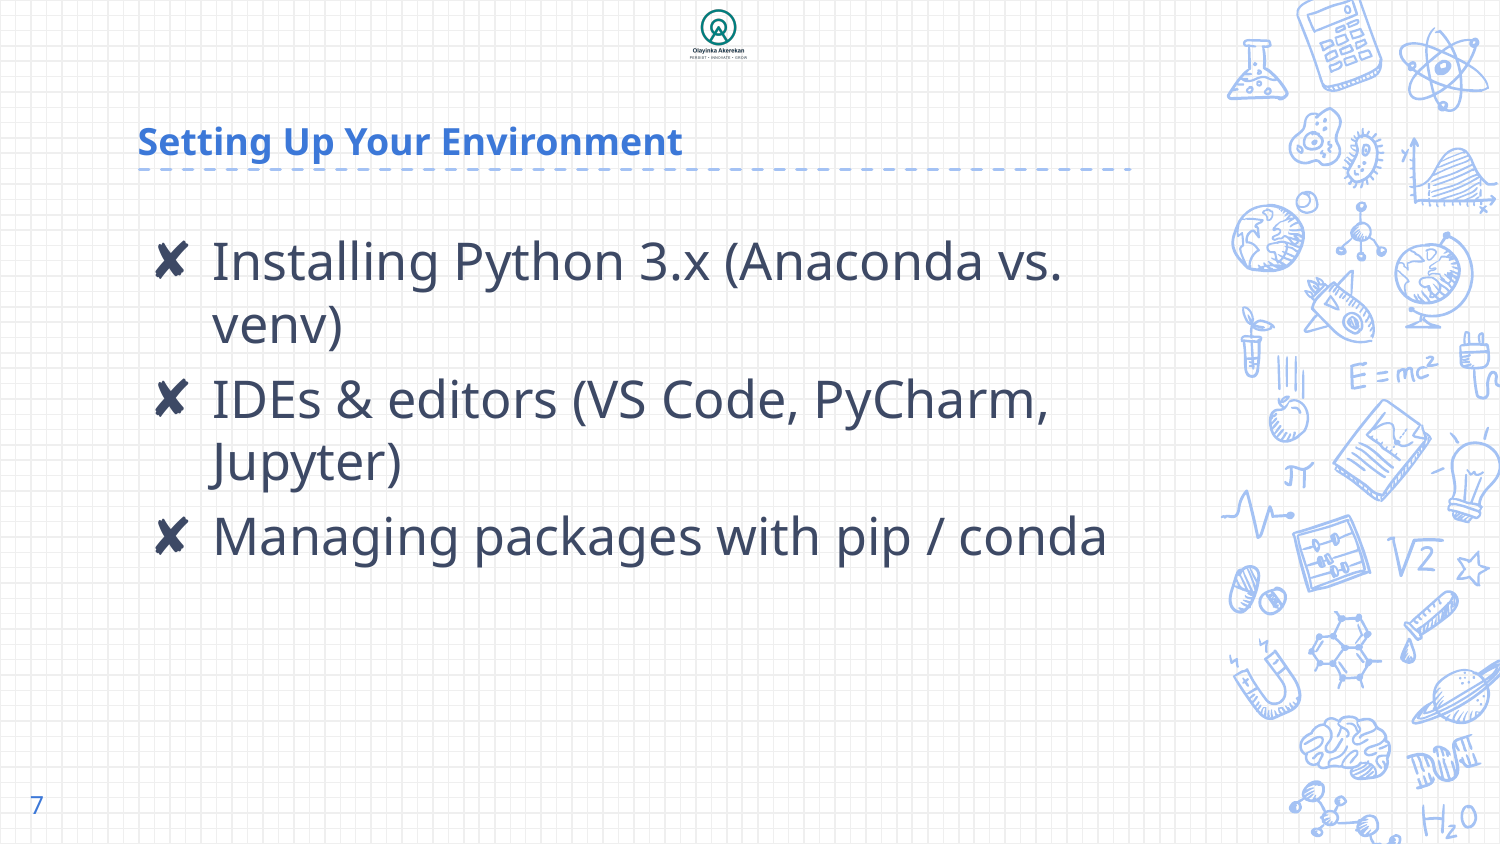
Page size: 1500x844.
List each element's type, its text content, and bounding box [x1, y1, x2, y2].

picture [677, 2, 760, 36]
title Setting Up Your Environment [122, 36, 1130, 178]
list Installing Python 3.x (Anaconda vs. venv) IDEs & editors (VS Code, PyCharm, Jupyter) Managing packages with pip / conda [122, 213, 1130, 806]
slide_number 7 [14, 774, 105, 840]
